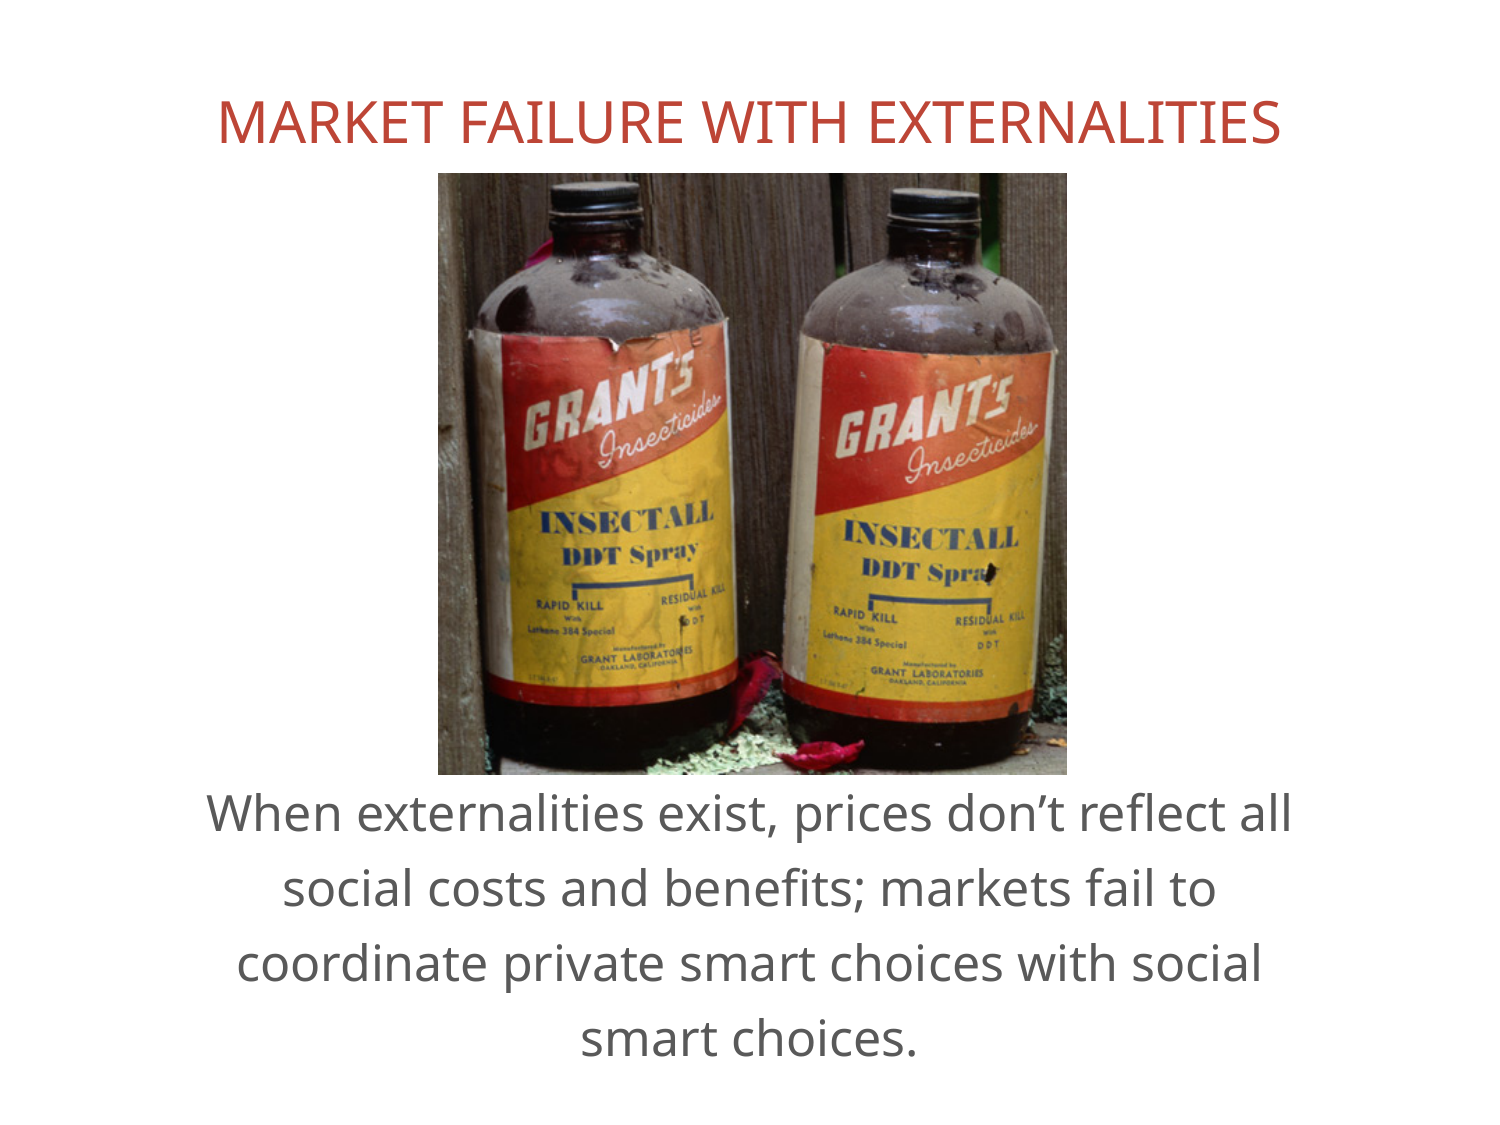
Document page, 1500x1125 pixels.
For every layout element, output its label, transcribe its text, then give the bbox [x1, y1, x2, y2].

title MARKET FAILURE WITH EXTERNALITIES [0, 0, 1500, 241]
picture [438, 173, 1067, 775]
subtitle When externalities exist, prices don’t reflect all social costs and benefits; markets fail to coordinate private smart choices with social smart choices. [174, 759, 1326, 1014]
